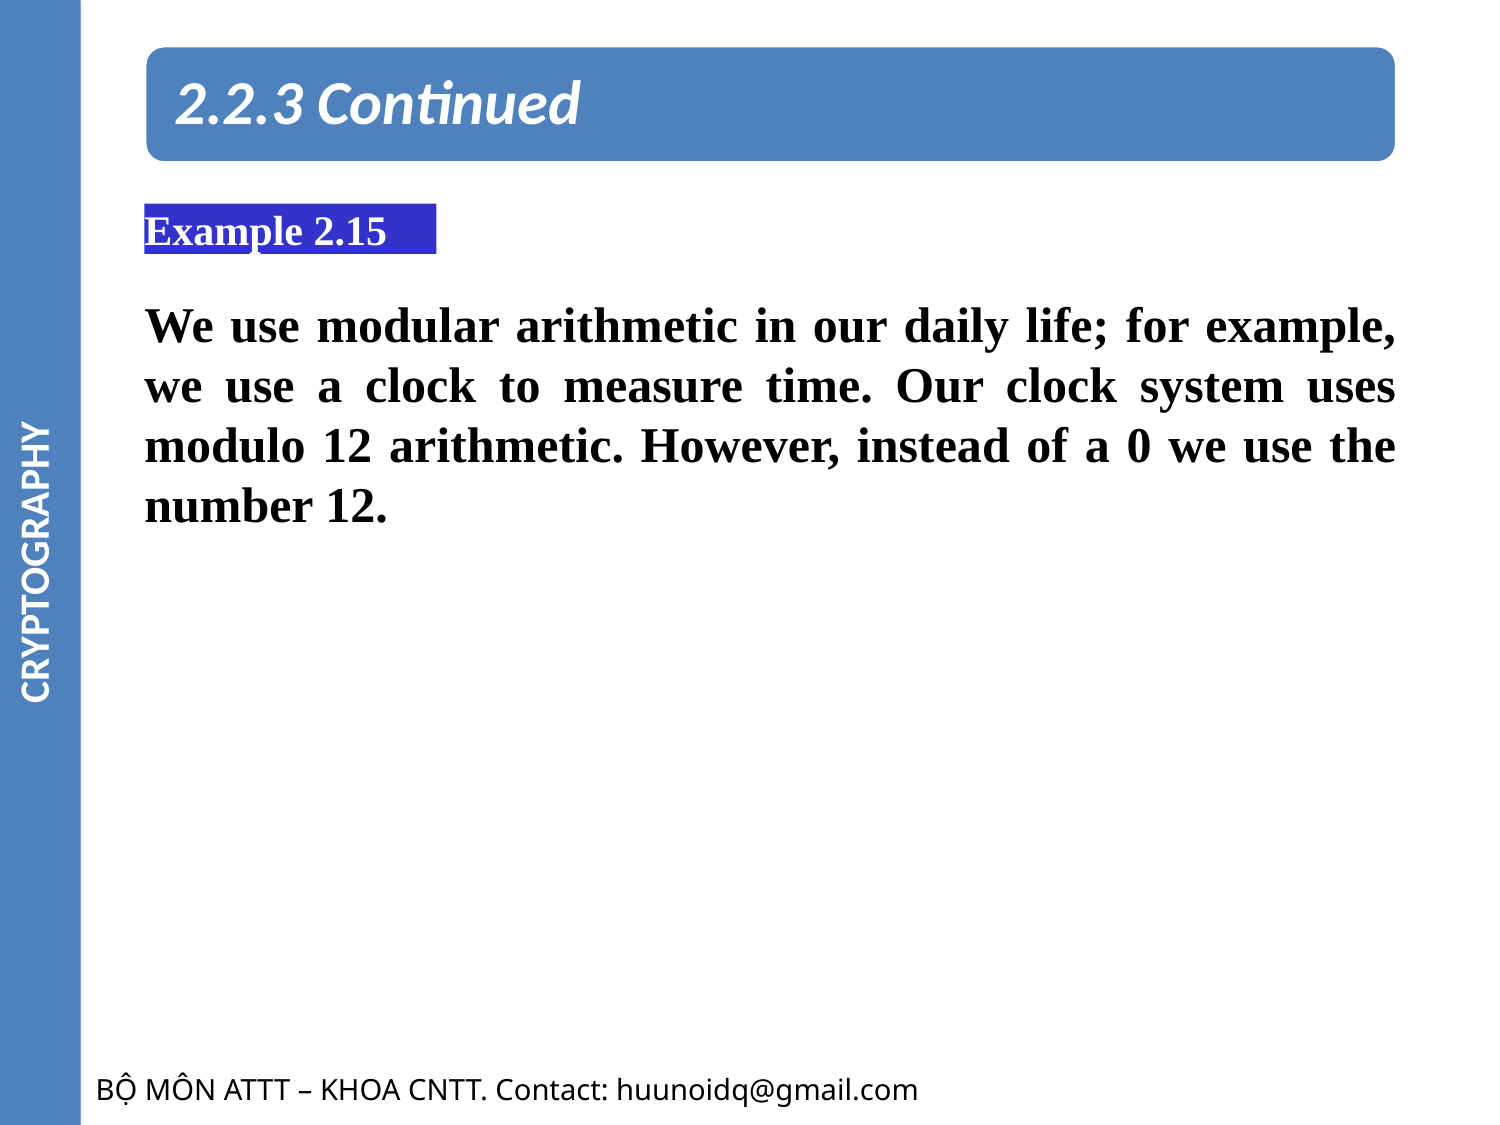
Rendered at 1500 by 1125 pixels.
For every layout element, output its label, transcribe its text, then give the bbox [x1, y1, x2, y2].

text_box Example 2.15 [144, 203, 437, 254]
text_box BỘ MÔN ATTT – KHOA CNTT. Contact: huunoidq@gmail.com [80, 1064, 1500, 1115]
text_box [144, 43, 1398, 165]
text_box CRYPTOGRAPHY [0, 0, 84, 1125]
text_box We use modular arithmetic in our daily life; for example, we use a clock to measure time. Our clock system uses modulo 12 arithmetic. However, instead of a 0 we use the number 12. [144, 292, 1397, 1028]
